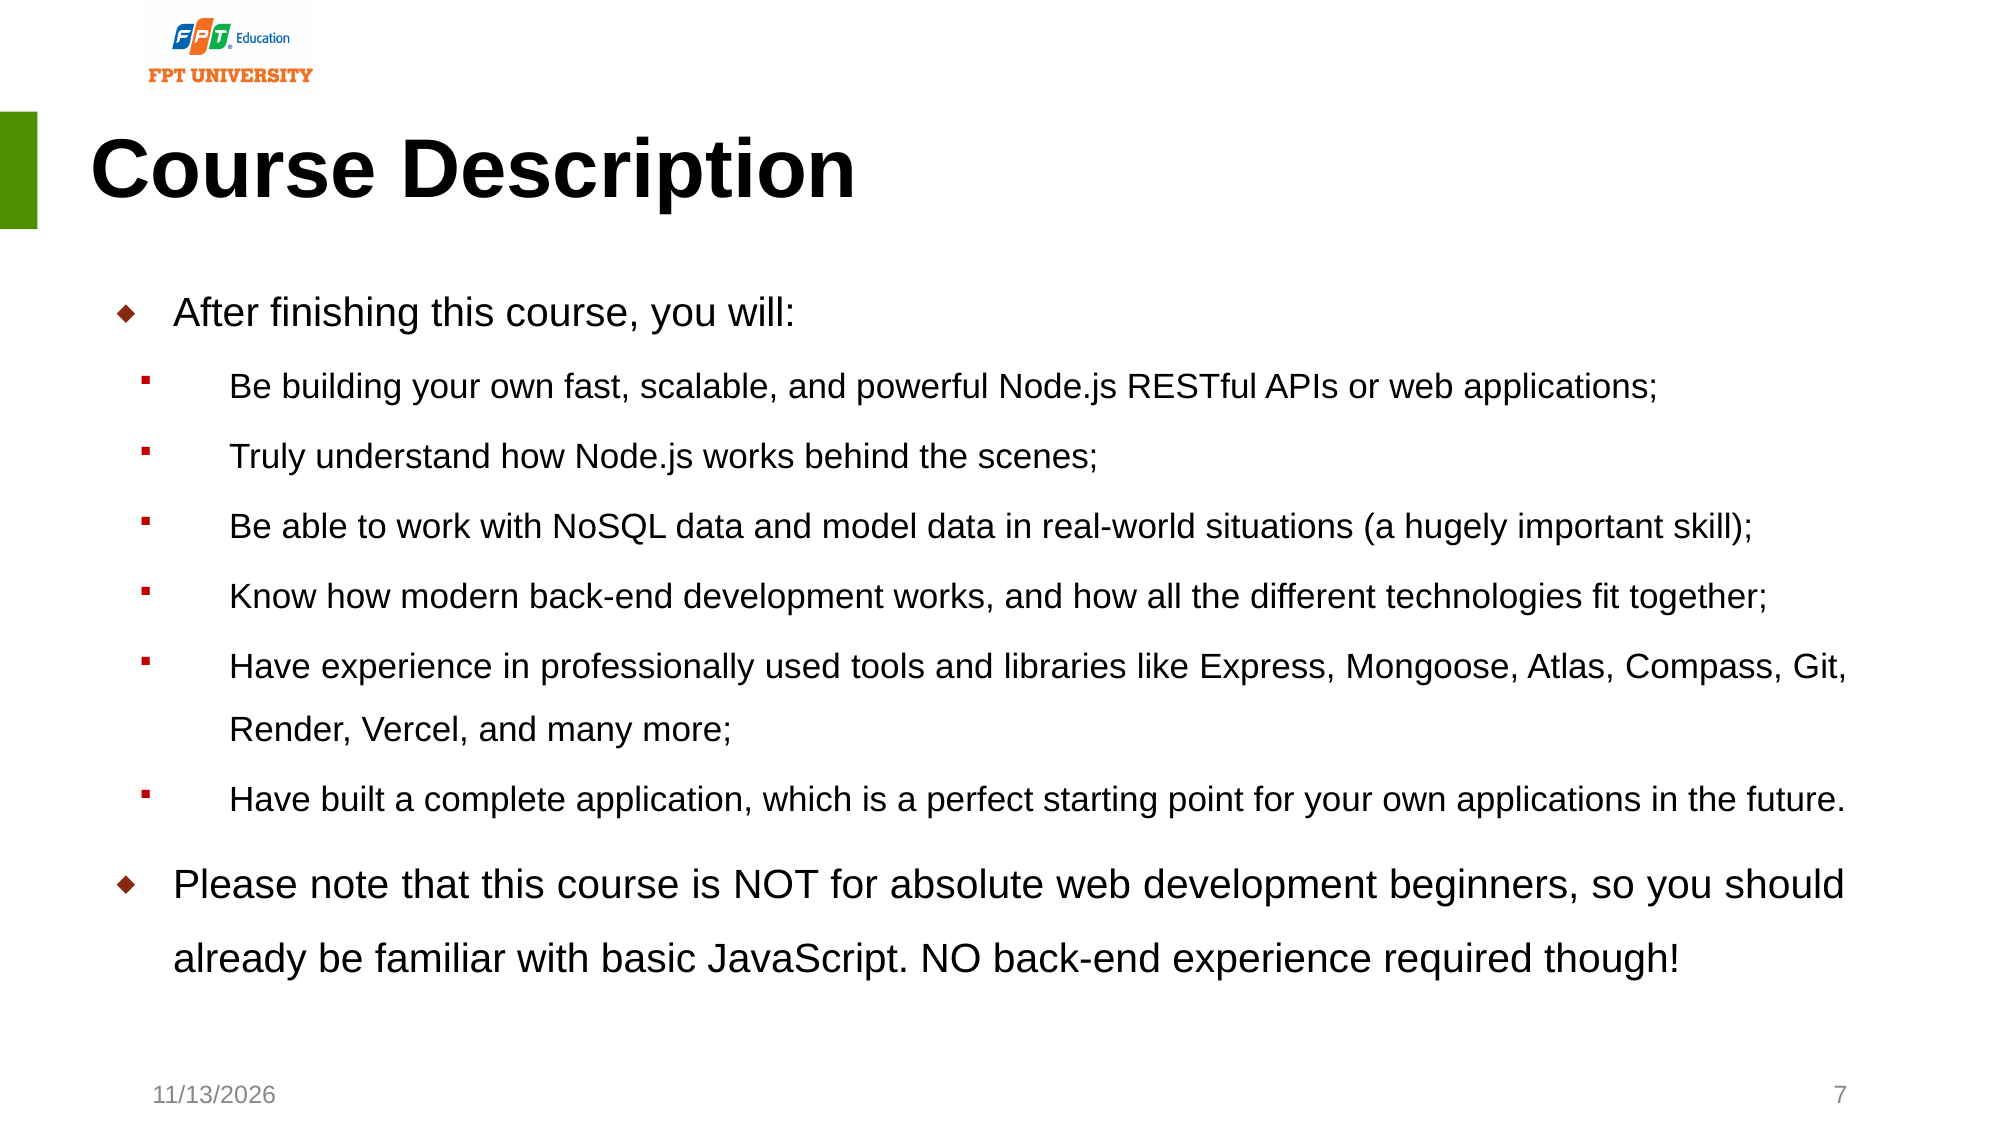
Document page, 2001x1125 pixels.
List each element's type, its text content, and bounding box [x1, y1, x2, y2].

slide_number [137, 1063, 588, 1124]
title Course Description [37, 111, 1978, 230]
list After finishing this course, you will: Be building your own fast, scalable, and powerful Node.js RESTful APIs or web applications; Truly understand how Node.js works behind the scenes; Be able to work with NoSQL data and model data in real-world situations (a hugely important skill); Know how modern back-end development works, and how all the different technologies fit together; Have experience in professionally used tools and libraries like Express, Mongoose, Atlas, Compass, Git, Render, Vercel, and many more; Have built a complete application, which is a perfect starting point for your own applications in the future. Please note that this course is NOT for absolute web development beginners, so you should already be familiar with basic JavaScript. NO back-end experience required though! [101, 254, 1863, 1050]
slide_number 7 [1412, 1063, 1863, 1124]
picture [137, 0, 319, 100]
